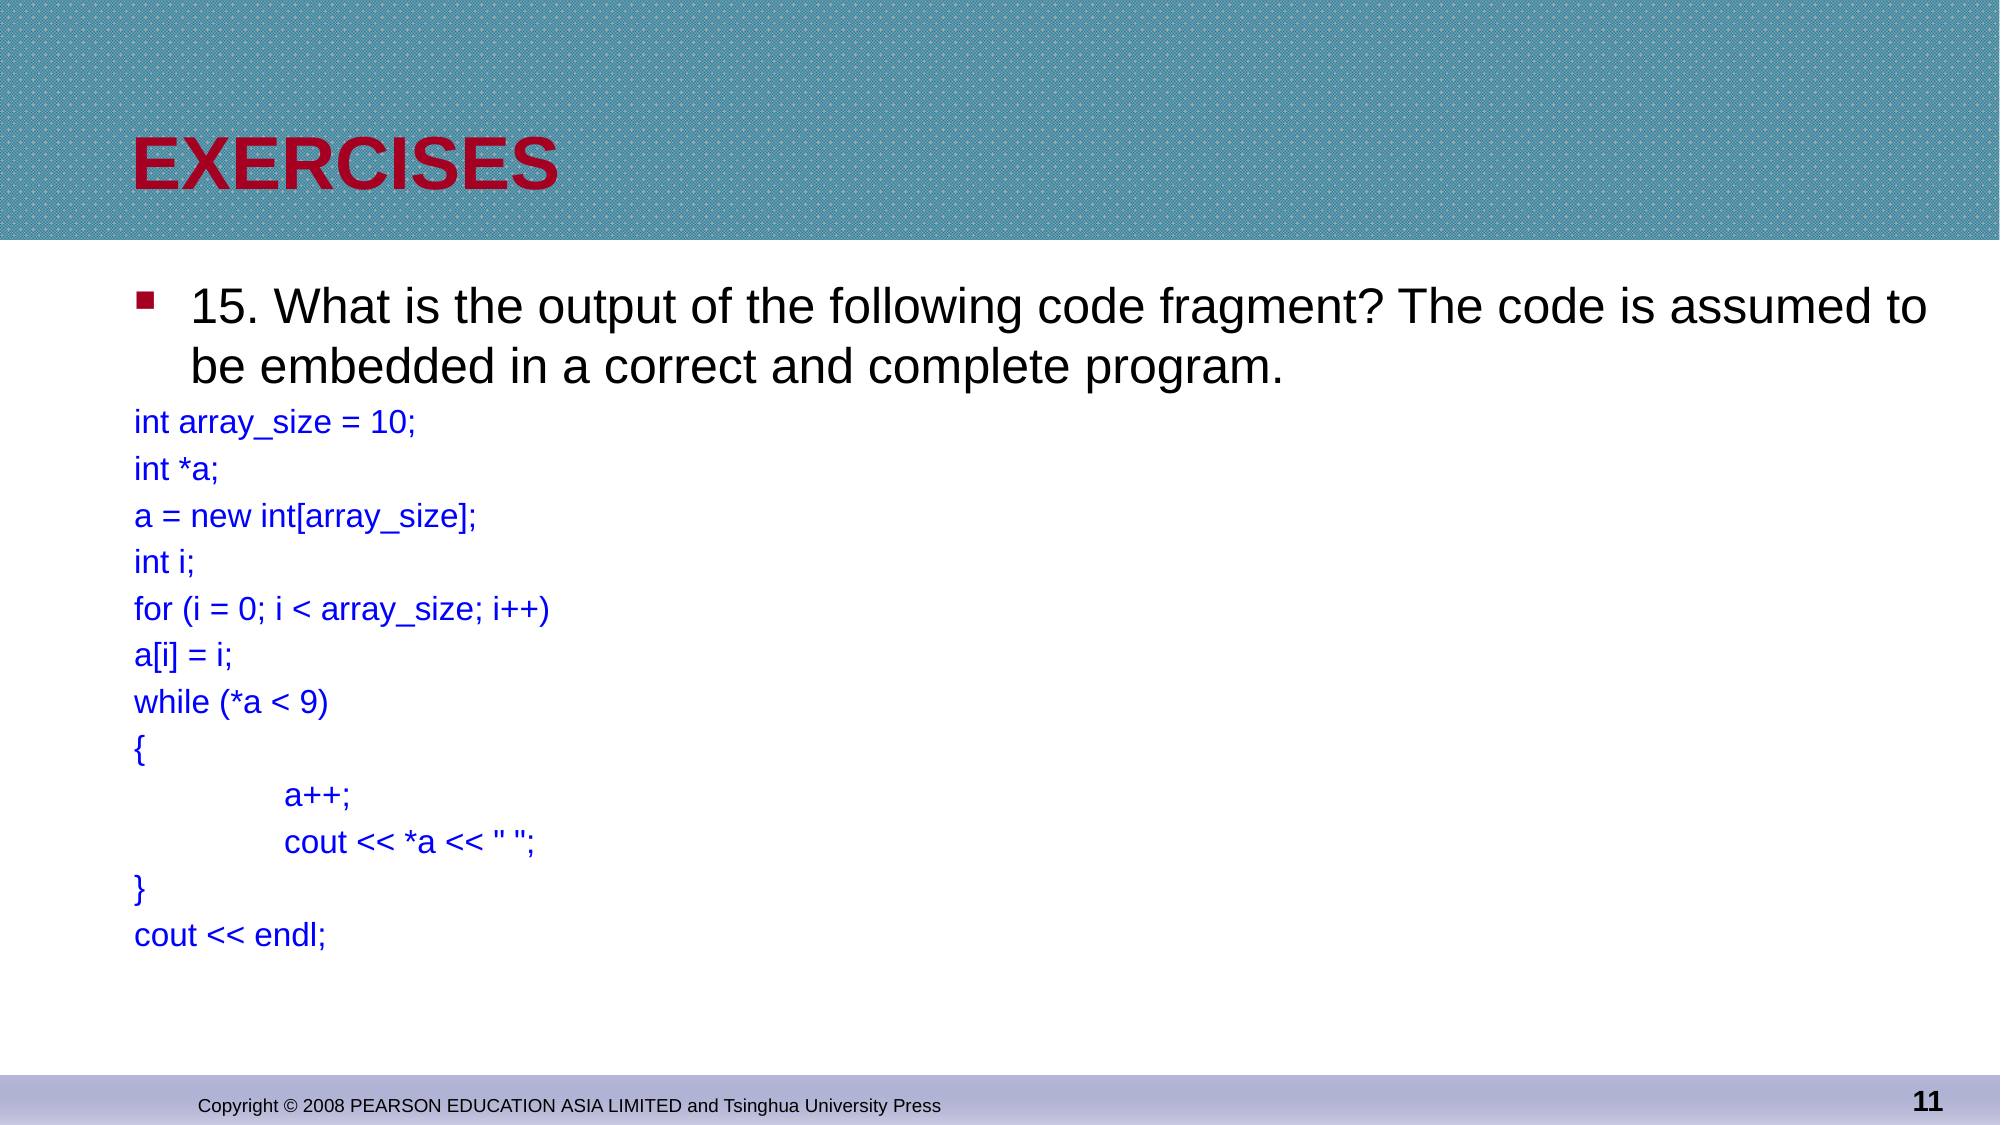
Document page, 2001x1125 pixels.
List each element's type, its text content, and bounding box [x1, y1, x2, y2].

title EXERCISES [116, 49, 1934, 213]
list 15. What is the output of the following code fragment? The code is assumed to be embedded in a correct and complete program. int array_size = 10; int *a; a = new int[array_size]; int i; for (i = 0; i < array_size; i++) a[i] = i; while (*a < 9) { a++; cout << *a << " "; } cout << endl; [119, 266, 1934, 1017]
picture [0, 0, 2000, 240]
slide_number 11 [1541, 1050, 1959, 1125]
